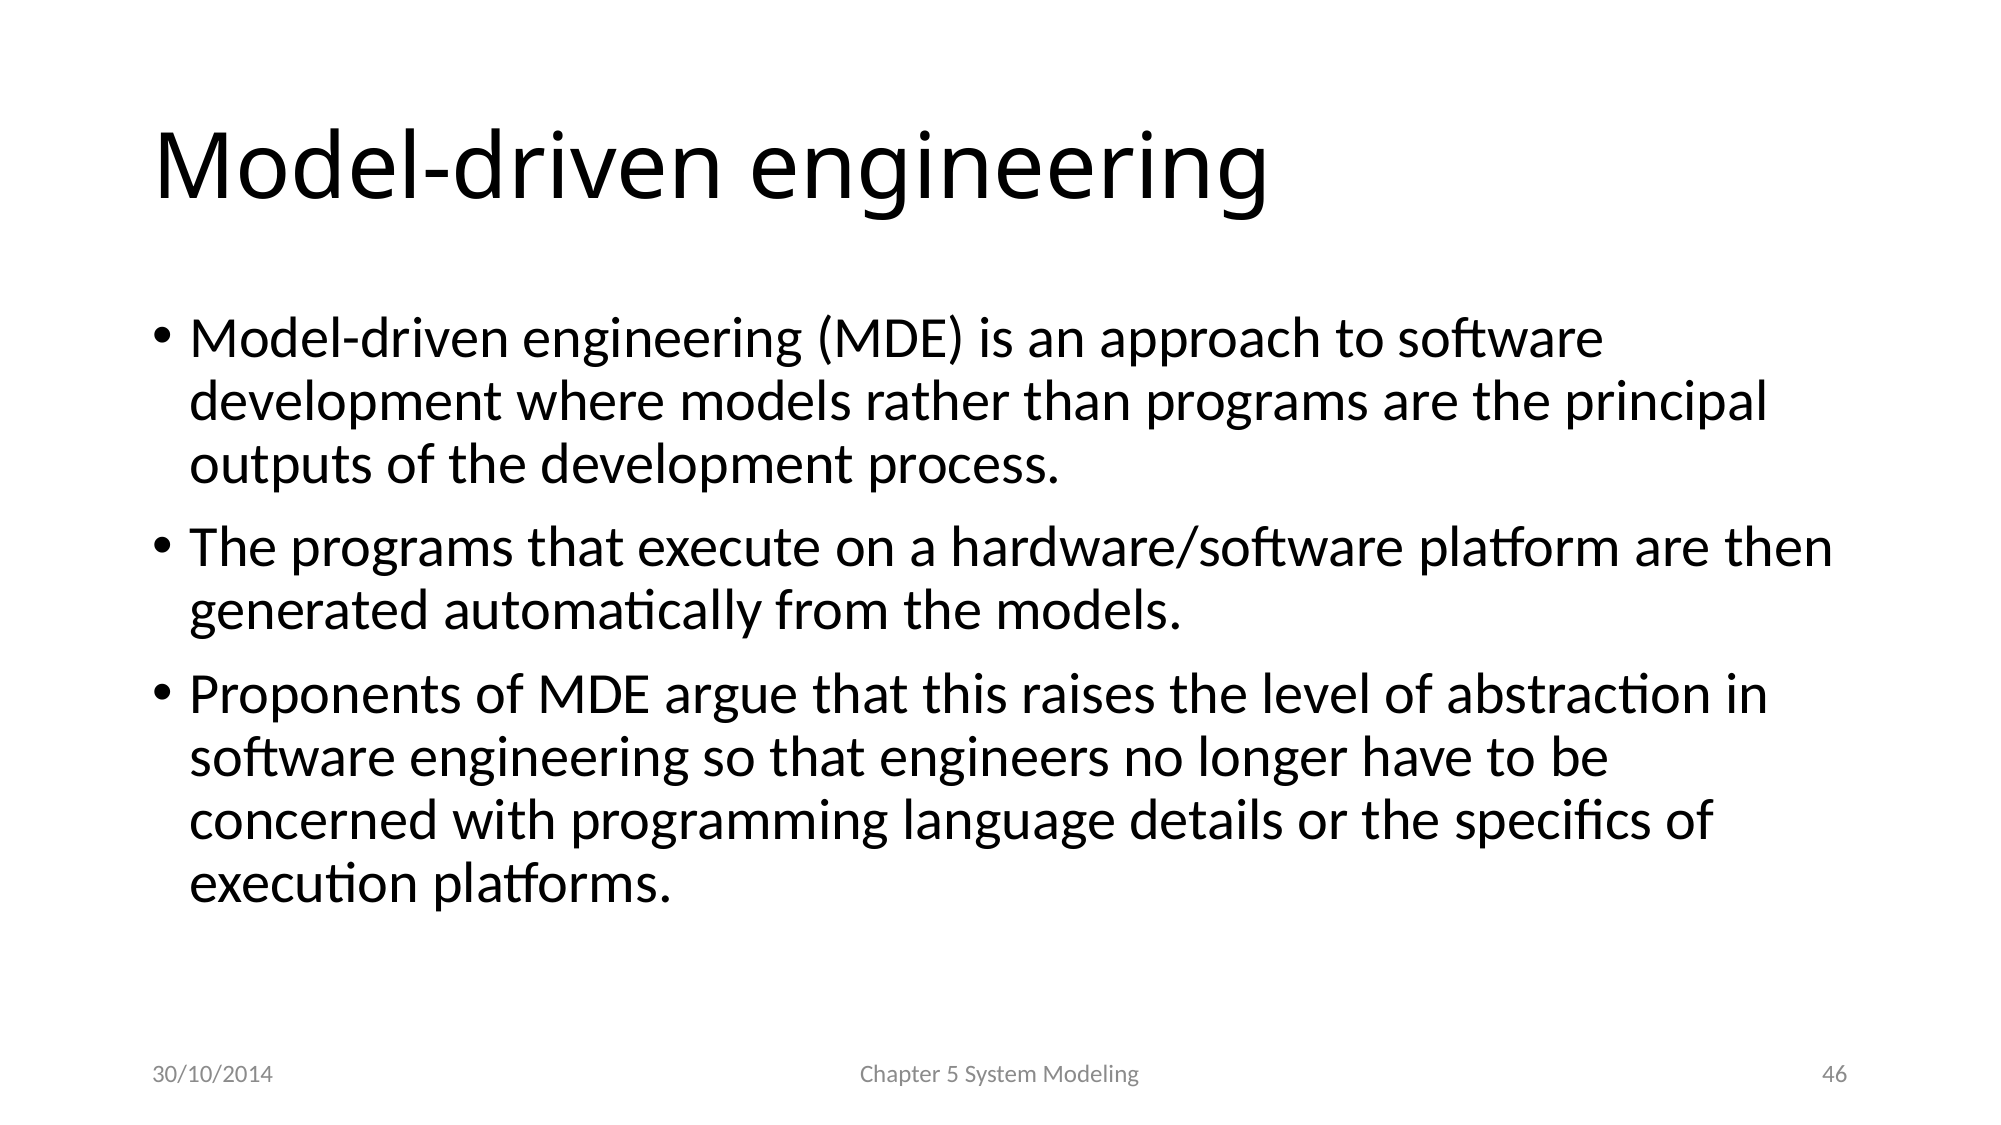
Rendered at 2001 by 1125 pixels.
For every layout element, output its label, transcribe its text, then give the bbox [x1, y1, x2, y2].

text_box Chapter 5 System Modeling [662, 1042, 1338, 1103]
text_box Model-driven engineering [137, 59, 1863, 278]
text_box Model-driven engineering (MDE) is an approach to software development where models rather than programs are the principal outputs of the development process. The programs that execute on a hardware/software platform are then generated automatically from the models. Proponents of MDE argue that this raises the level of abstraction in software engineering so that engineers no longer have to be concerned with programming language details or the specifics of execution platforms. [137, 299, 1863, 1014]
text_box <number> [1412, 1042, 1863, 1103]
text_box 30/10/2014 [137, 1042, 588, 1103]
